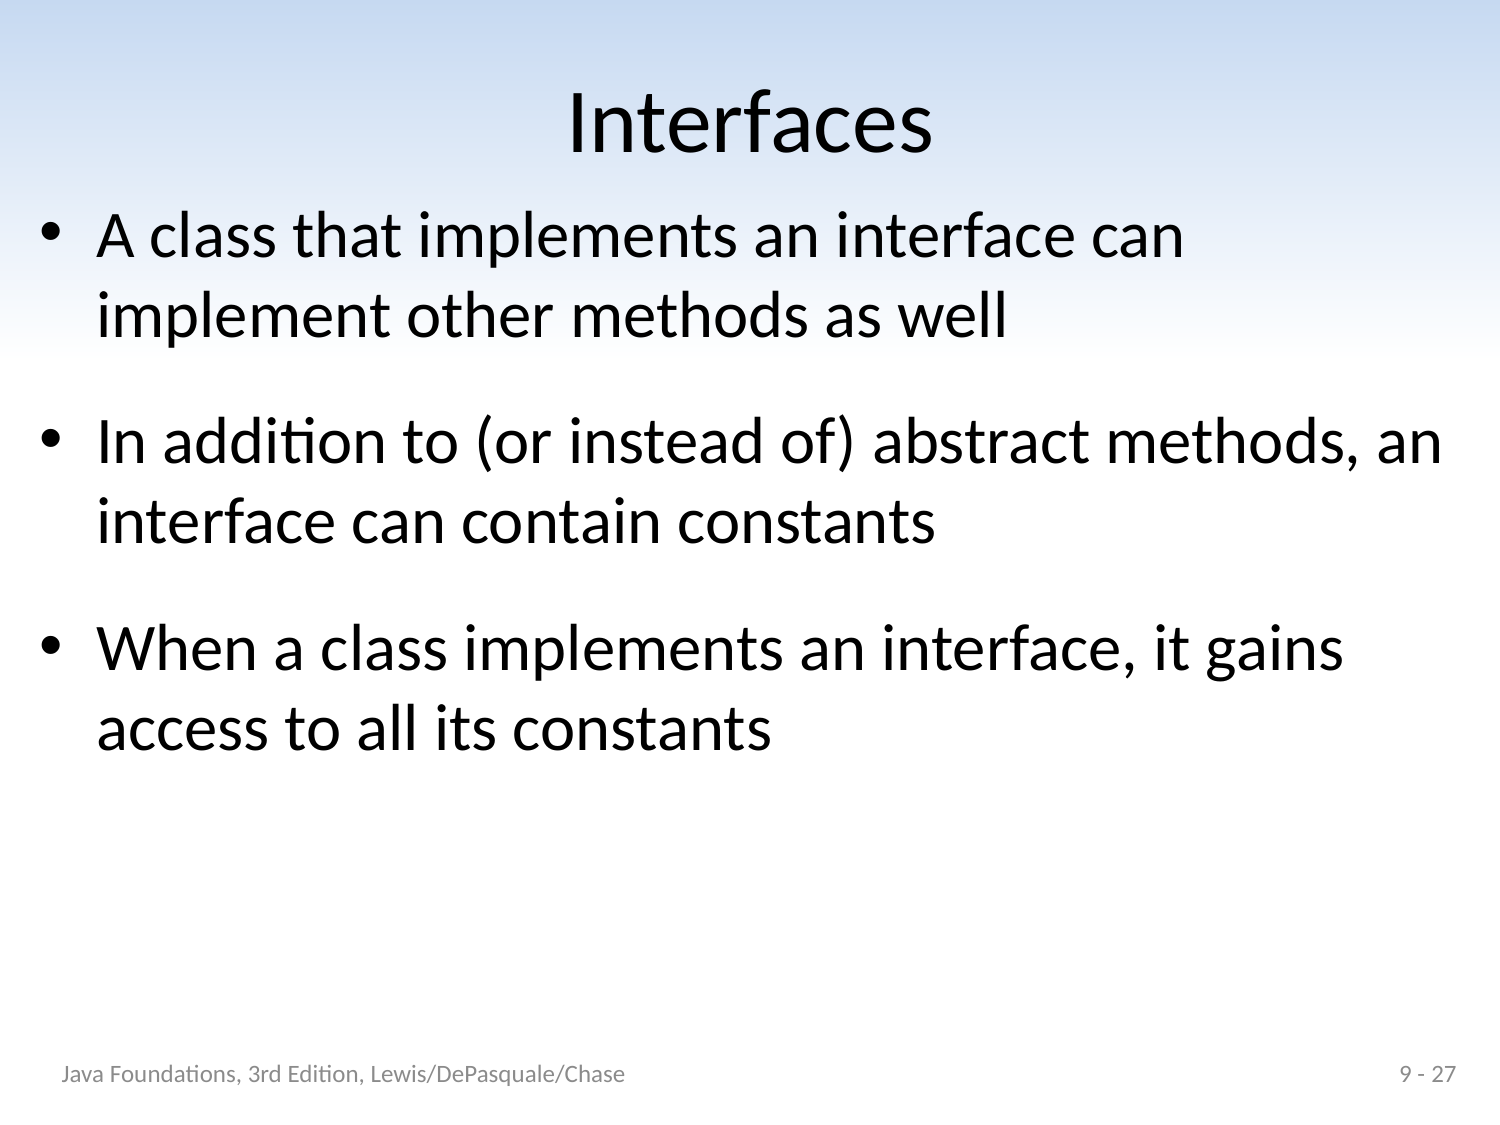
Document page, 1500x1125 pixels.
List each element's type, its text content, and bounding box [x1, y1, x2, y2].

footer Java Foundations, 3rd Edition, Lewis/DePasquale/Chase [46, 1042, 1122, 1103]
list A class that implements an interface can implement other methods as well In addition to (or instead of) abstract methods, an interface can contain constants When a class implements an interface, it gains access to all its constants [24, 183, 1463, 1046]
title Interfaces [28, 45, 1473, 186]
slide_number 9 - 27 [1122, 1042, 1472, 1103]
